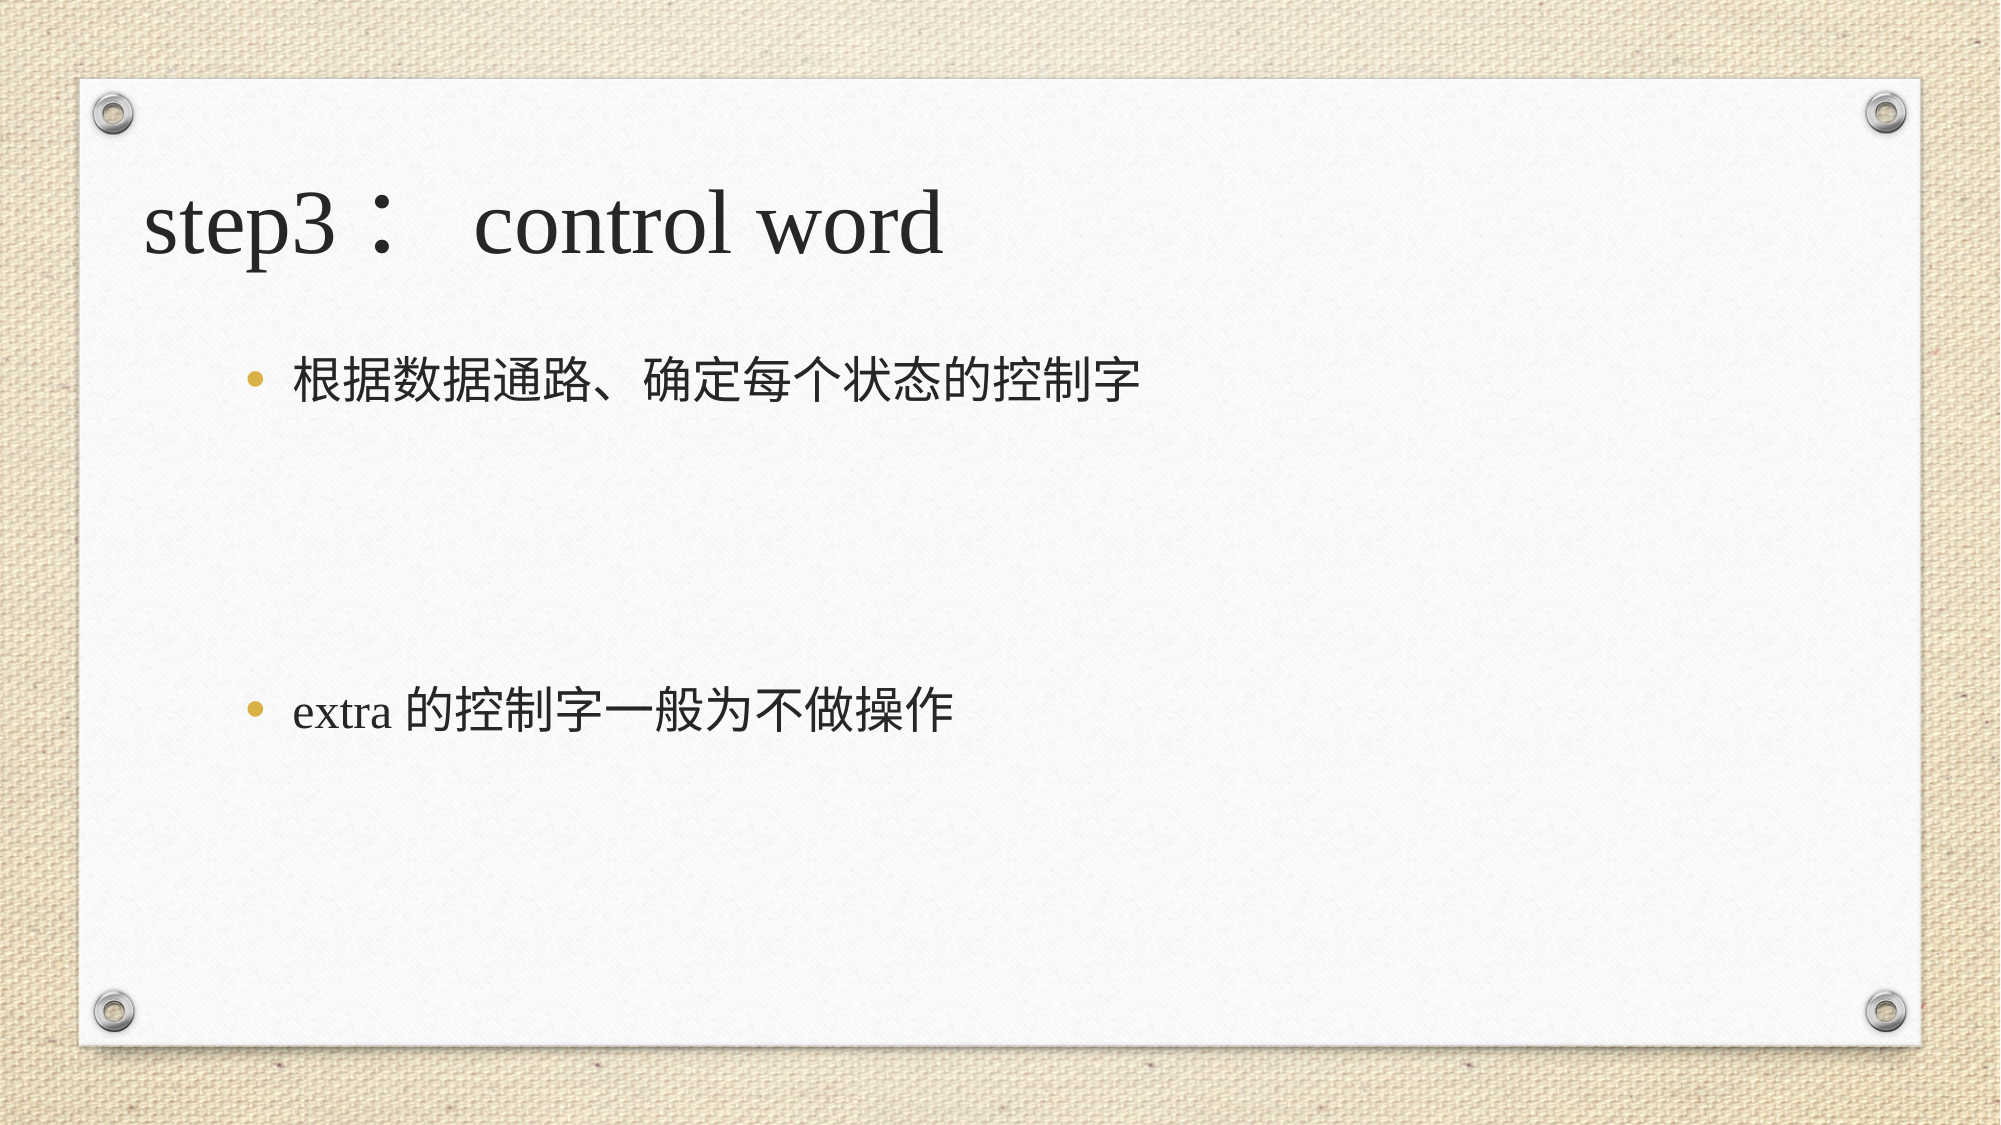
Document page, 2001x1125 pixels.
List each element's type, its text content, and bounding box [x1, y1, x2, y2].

title step3：control word [0, 110, 1333, 324]
picture [0, 0, 2001, 1125]
list 根据数据通路、确定每个状态的控制字 extra的控制字一般为不做操作 [230, 340, 1956, 785]
